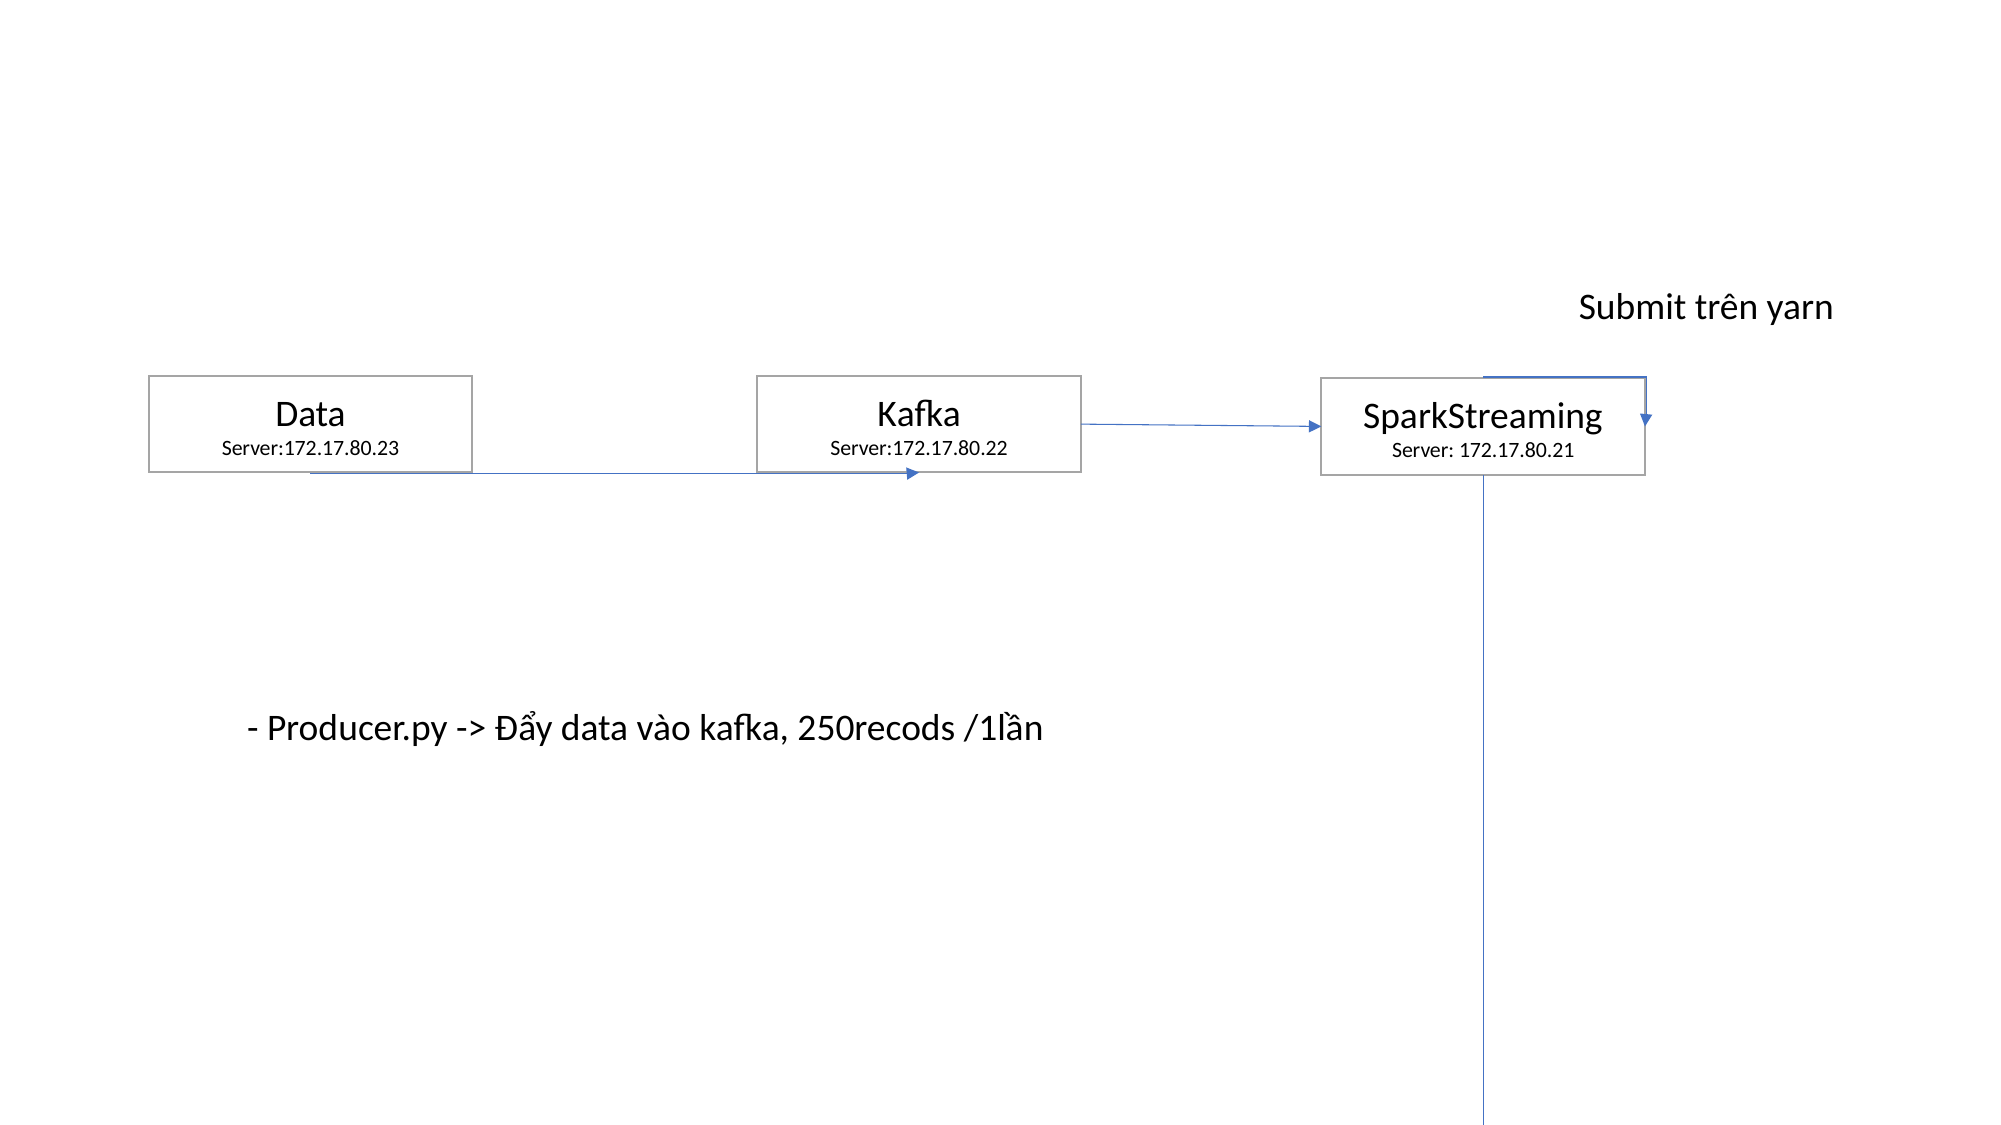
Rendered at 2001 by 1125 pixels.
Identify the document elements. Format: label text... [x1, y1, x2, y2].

text_box Submit trên yarn [1564, 274, 1959, 334]
text_box - Producer.py -> Đẩy data vào kafka, 250recods /1lần [232, 695, 614, 756]
text_box Kafka Server:172.17.80.22 [756, 375, 1082, 473]
text_box SparkStreaming Server: 172.17.80.21 [1320, 377, 1539, 476]
text_box - Producer.py -> Đẩy data vào kafka, 250recods /1lần [617, 695, 1077, 756]
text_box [1539, 321, 1589, 484]
text_box SparkStreaming Server: 172.17.80.21 [1589, 378, 1646, 476]
text_box Data Server:172.17.80.23 [148, 375, 473, 473]
